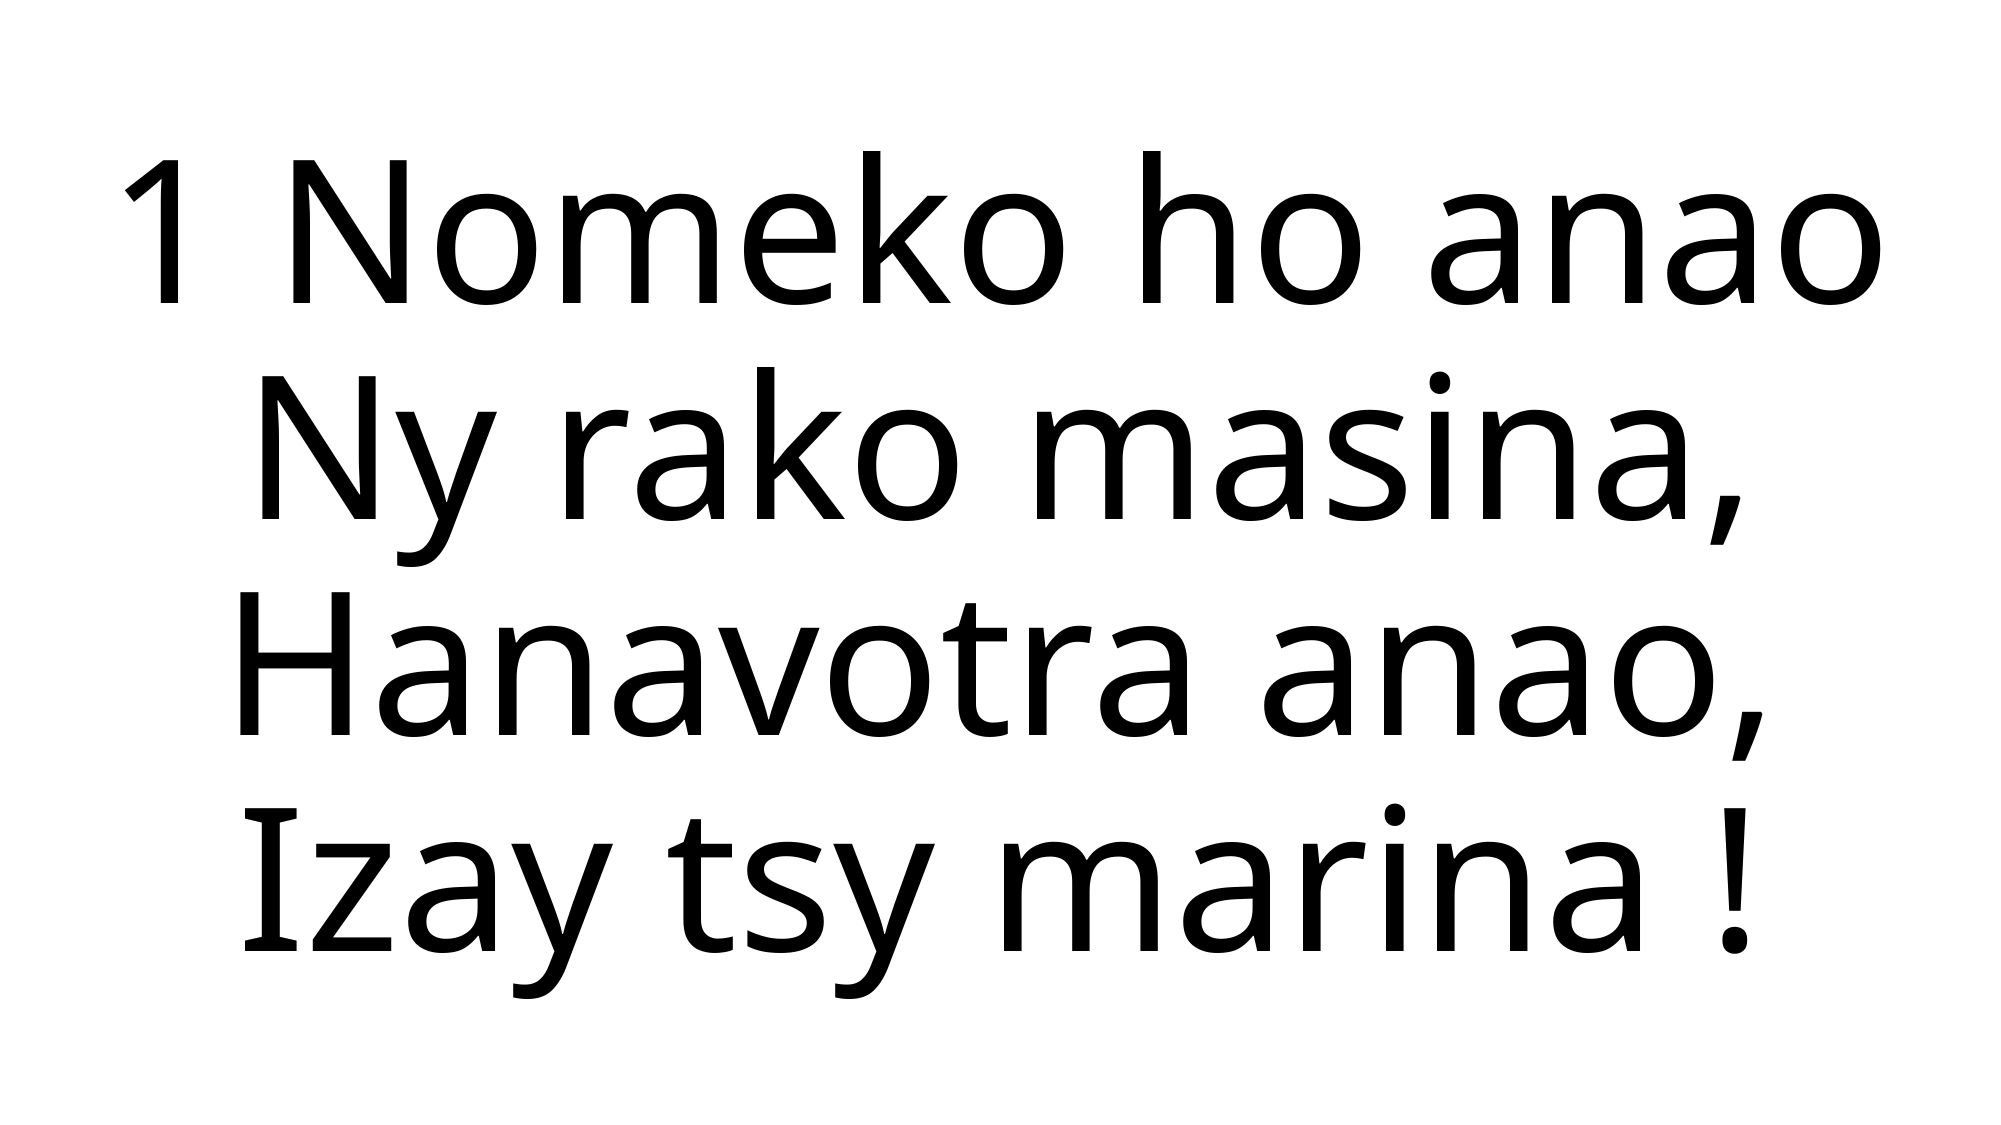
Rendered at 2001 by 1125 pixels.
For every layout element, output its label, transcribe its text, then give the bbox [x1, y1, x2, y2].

title 1 Nomeko ho anao Ny rako masina, Hanavotra anao, Izay tsy marina ! [0, 453, 2000, 672]
